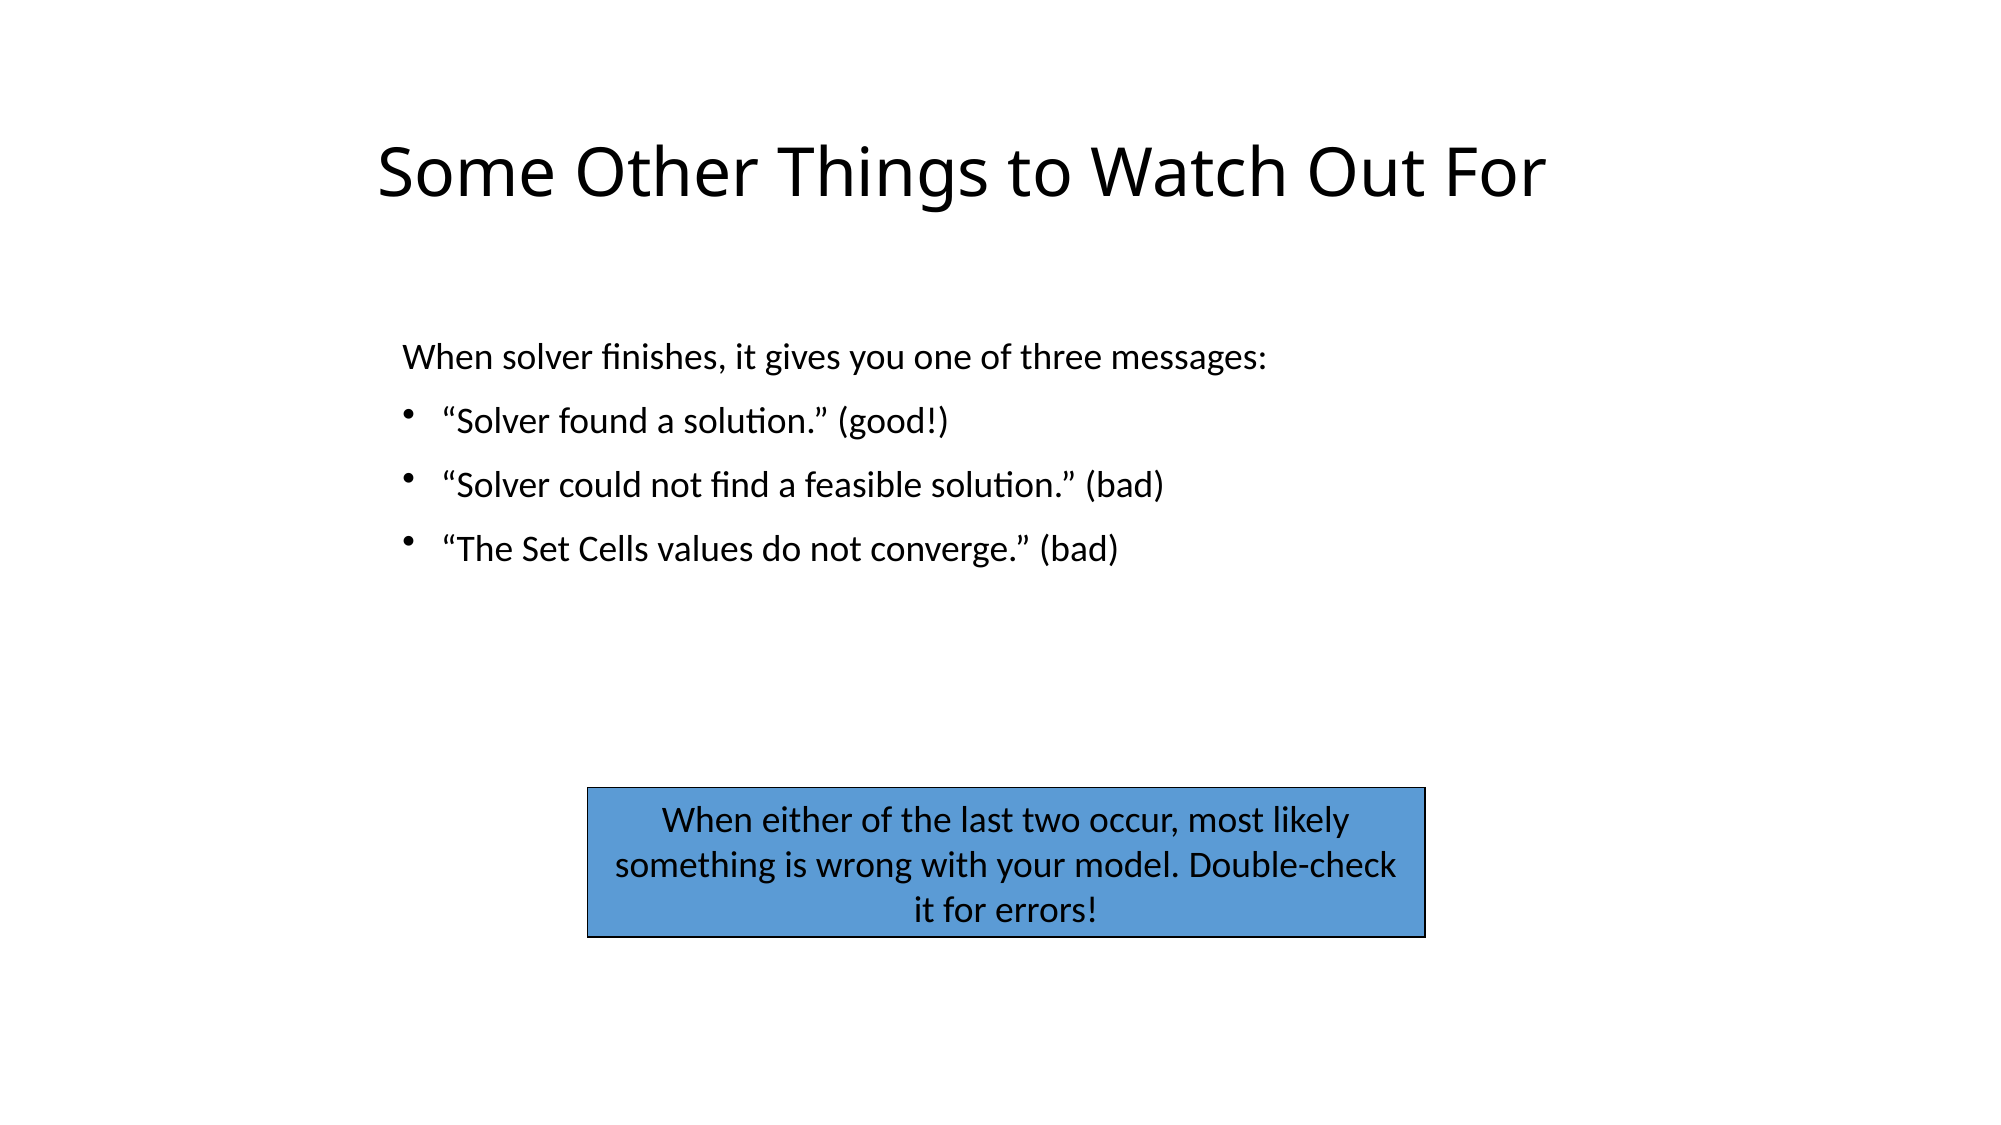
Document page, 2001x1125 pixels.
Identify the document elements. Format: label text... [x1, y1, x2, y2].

text_box When either of the last two occur, most likely something is wrong with your model. Double-check it for errors! [587, 787, 1425, 938]
title Some Other Things to Watch Out For [362, 99, 1638, 250]
text_box When solver finishes, it gives you one of three messages: “Solver found a solution.” (good!) “Solver could not find a feasible solution.” (bad) “The Set Cells values do not converge.” (bad) [387, 324, 1613, 576]
